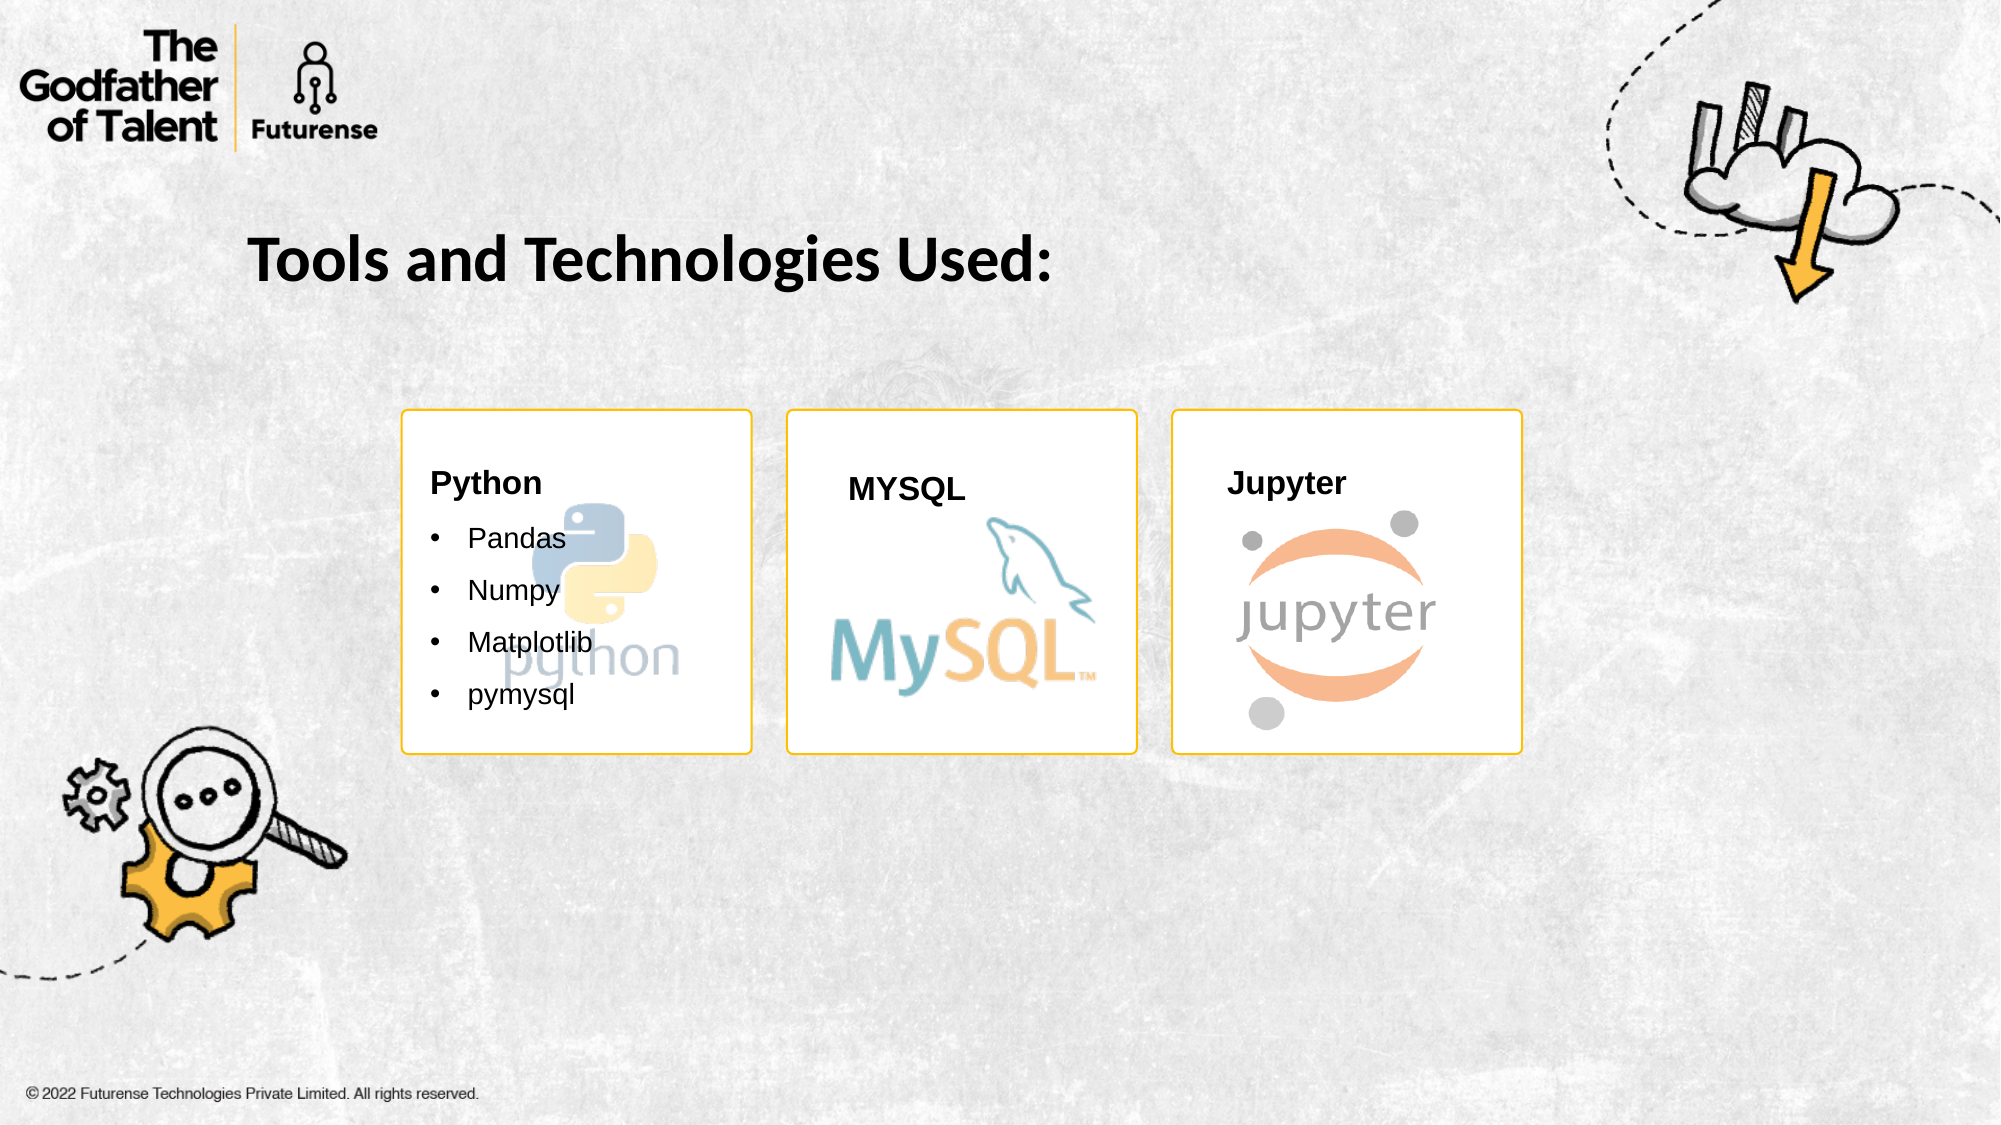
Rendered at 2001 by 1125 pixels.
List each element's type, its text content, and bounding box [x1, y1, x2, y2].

picture [0, 0, 2001, 1125]
text_box [400, 408, 753, 500]
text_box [786, 409, 1137, 755]
text_box Python Pandas Numpy Matplotlib pymysql [415, 458, 665, 500]
text_box [400, 699, 753, 756]
title Tools and Technologies Used: [232, 150, 1468, 354]
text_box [1172, 409, 1523, 755]
